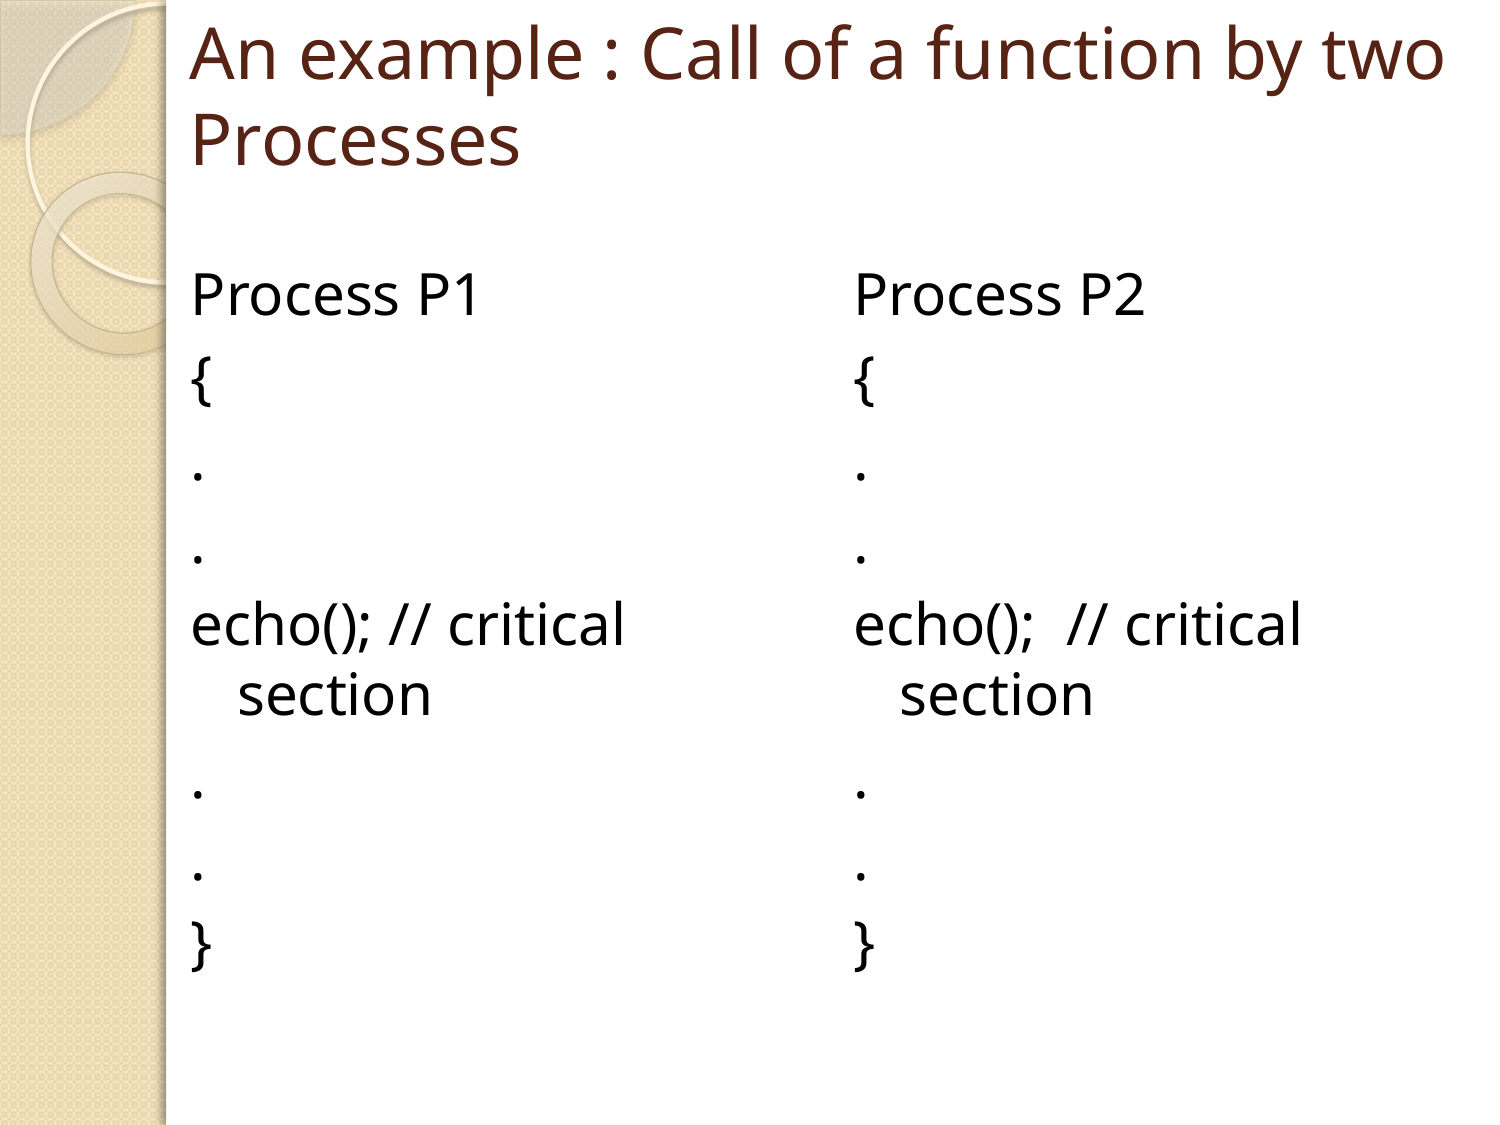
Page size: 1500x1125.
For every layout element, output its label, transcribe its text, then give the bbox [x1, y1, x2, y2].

list Process P1 { . . echo(); // critical section . . } [162, 249, 811, 1050]
title An example : Call of a function by two Processes [174, 0, 1466, 188]
list Process P2 { . . echo(); // critical section . . } [825, 249, 1463, 1015]
